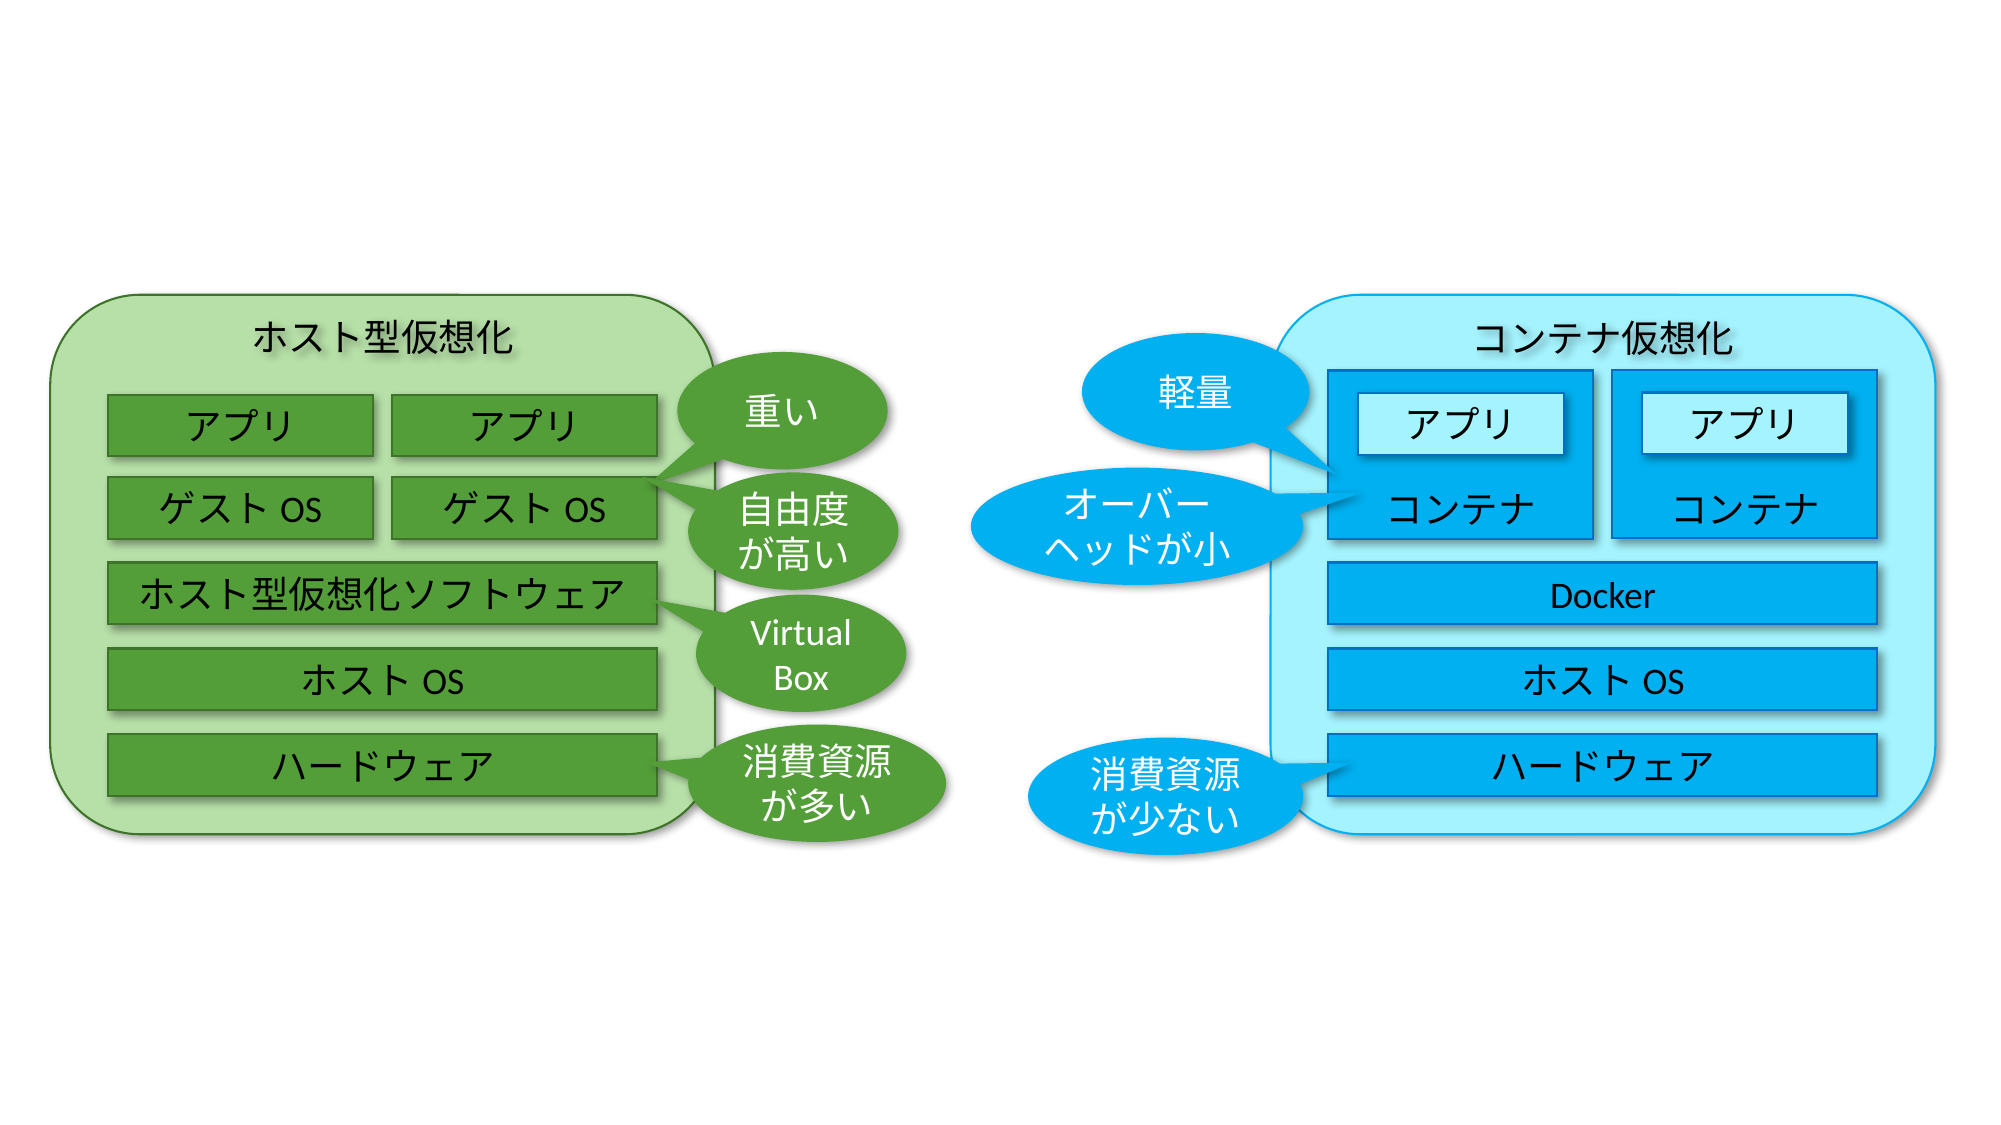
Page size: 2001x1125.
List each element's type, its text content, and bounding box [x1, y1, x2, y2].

text_box ホストOS [1327, 647, 1878, 711]
text_box ゲストOS [107, 476, 374, 540]
text_box 消費資源が少ない [1027, 736, 1353, 857]
text_box ハードウェア [107, 733, 658, 797]
text_box 消費資源が多い [645, 723, 948, 843]
text_box アプリ [107, 394, 374, 457]
text_box オーバーヘッドが小 [969, 466, 1363, 587]
text_box コンテナ [1611, 369, 1878, 539]
text_box コンテナ仮想化 [1416, 307, 1790, 367]
text_box ゲストOS [391, 476, 658, 540]
text_box アプリ [1641, 391, 1849, 455]
text_box Docker [1327, 561, 1878, 625]
text_box [1269, 293, 1937, 836]
text_box 重い [656, 350, 889, 479]
text_box ホスト型仮想化ソフトウェア [107, 561, 658, 625]
text_box コンテナ [1327, 369, 1594, 540]
text_box [49, 293, 717, 836]
text_box ハードウェア [1327, 733, 1878, 797]
text_box アプリ [391, 394, 658, 457]
text_box 自由度が高い [641, 471, 900, 591]
text_box ホストOS [107, 647, 658, 711]
text_box Virtual Box [649, 593, 908, 714]
text_box 軽量 [1080, 331, 1338, 476]
text_box ホスト型仮想化 [196, 306, 569, 367]
text_box アプリ [1357, 392, 1565, 456]
